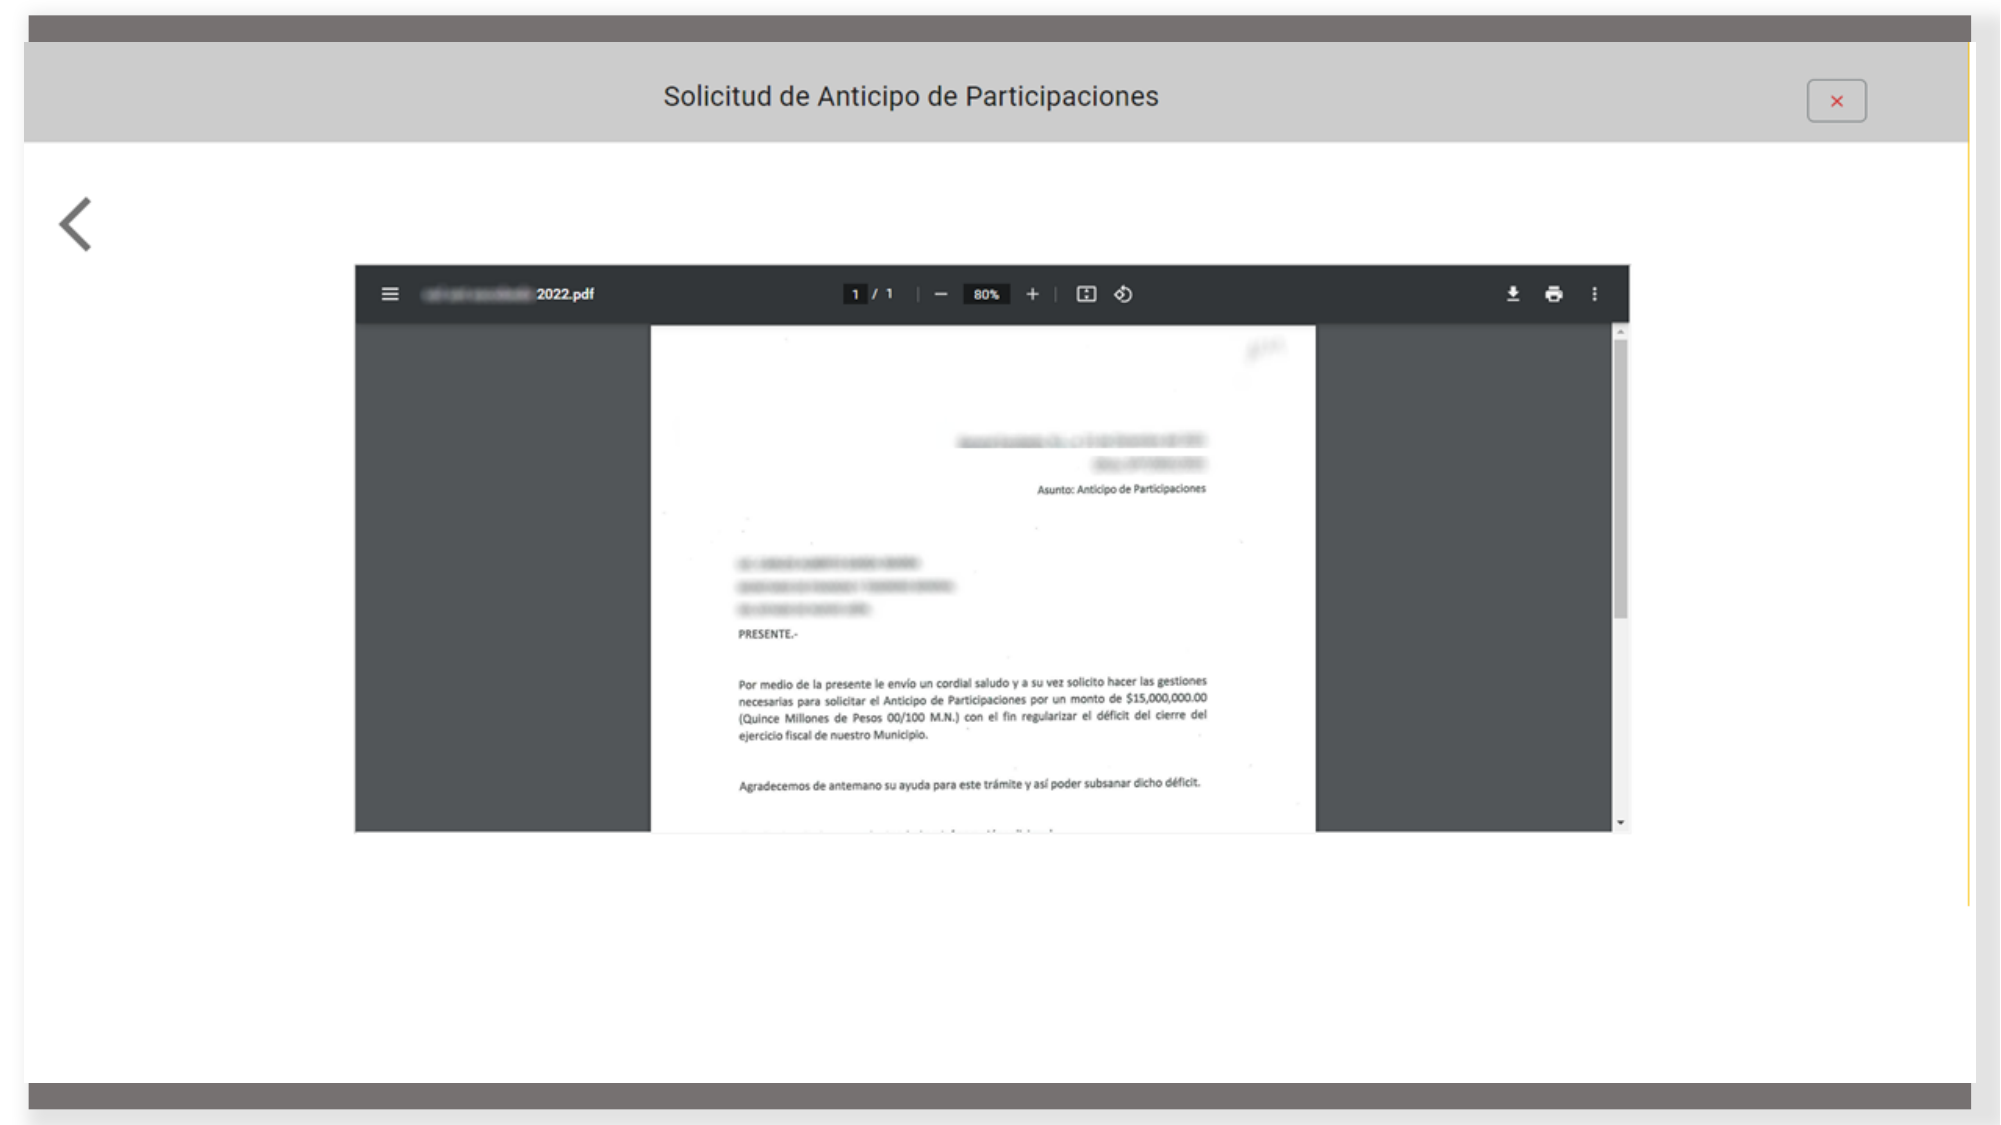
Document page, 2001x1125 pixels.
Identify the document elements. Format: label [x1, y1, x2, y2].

text_box [0, 0, 500, 172]
text_box [28, 1083, 1972, 1110]
text_box [500, 14, 1972, 42]
picture [24, 42, 1976, 1083]
